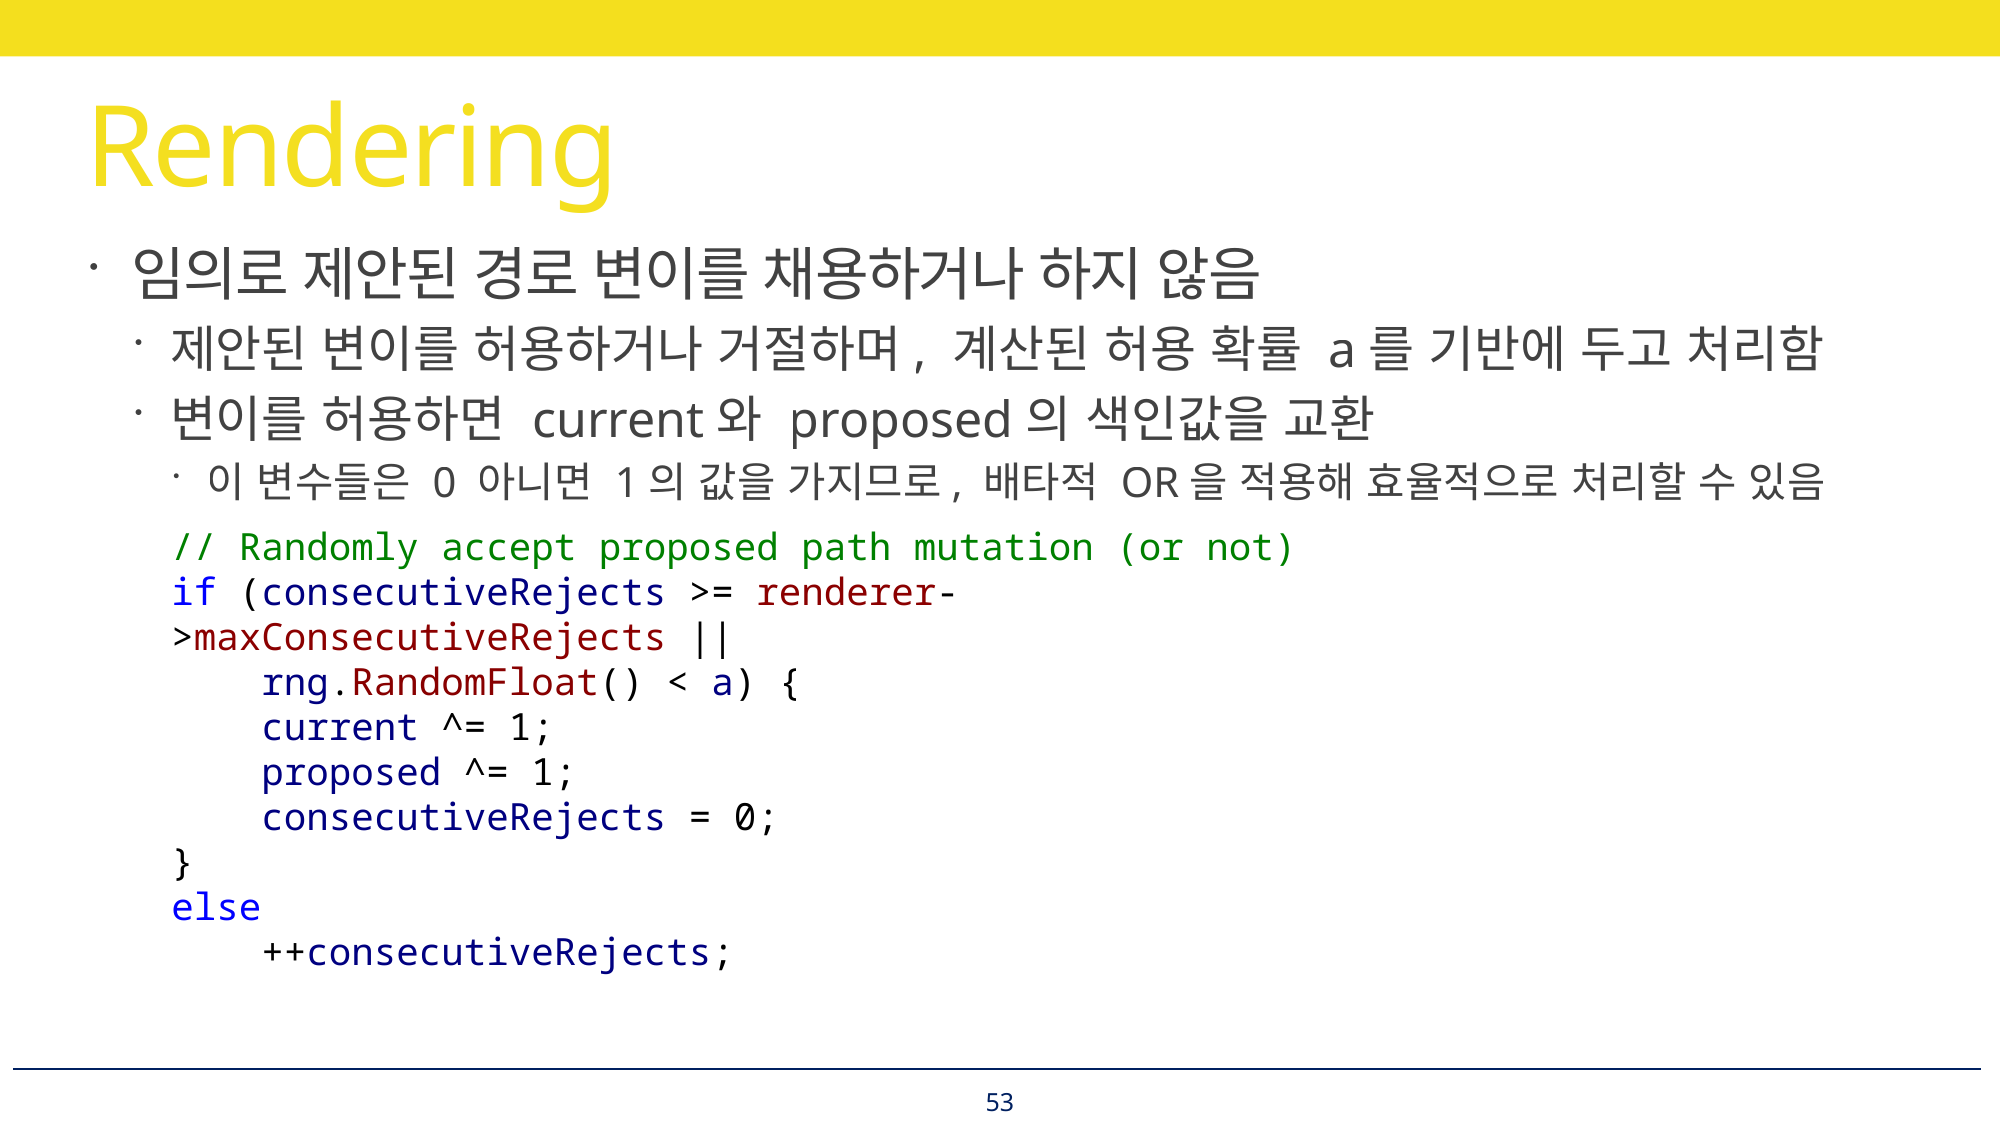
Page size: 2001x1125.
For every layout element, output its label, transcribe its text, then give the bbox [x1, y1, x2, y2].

title Rendering [85, 89, 1915, 212]
list 임의로 제안된 경로 변이를 채용하거나 하지 않음 제안된 변이를 허용하거나 거절하며, 계산된 허용 확률 a를 기반에 두고 처리함 변이를 허용하면 current와 proposed의 색인값을 교환 이 변수들은 0 아니면 1의 값을 가지므로, 배타적 OR을 적용해 효율적으로 처리할 수 있음 [85, 237, 1915, 1049]
text_box // Randomly accept proposed path mutation (or not) if (consecutiveRejects >= renderer->maxConsecutiveRejects || rng.RandomFloat() < a) { current ^= 1; proposed ^= 1; consecutiveRejects = 0; } else ++consecutiveRejects; [156, 515, 1431, 981]
slide_number 53 [916, 1078, 1084, 1125]
